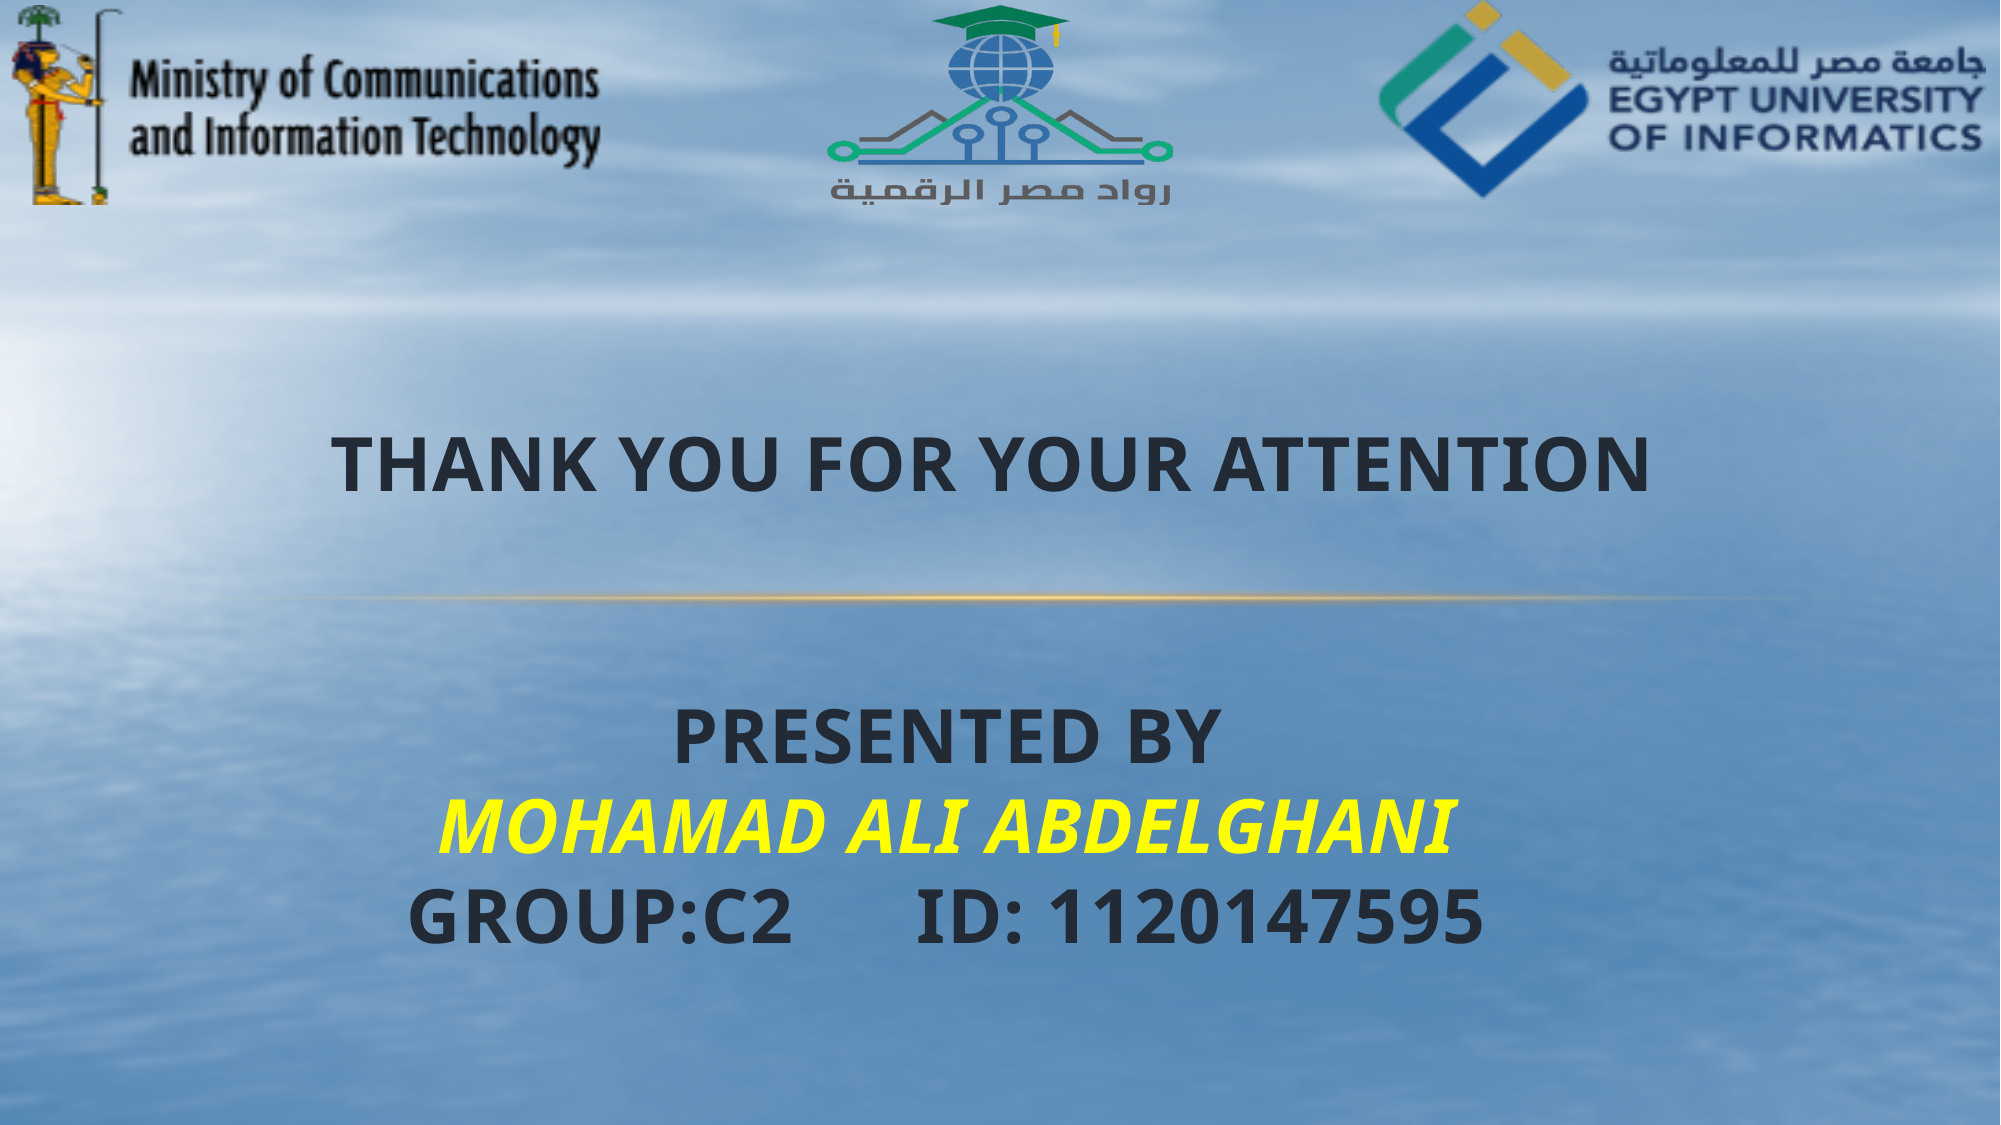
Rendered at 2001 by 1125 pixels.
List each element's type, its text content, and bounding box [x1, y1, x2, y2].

title Thank you for your Attention [0, 394, 1986, 515]
text_box Presented by Mohamad Ali Abdelghani Group:C2 ID: 1120147595 [272, 630, 1623, 966]
picture [0, 0, 2000, 750]
